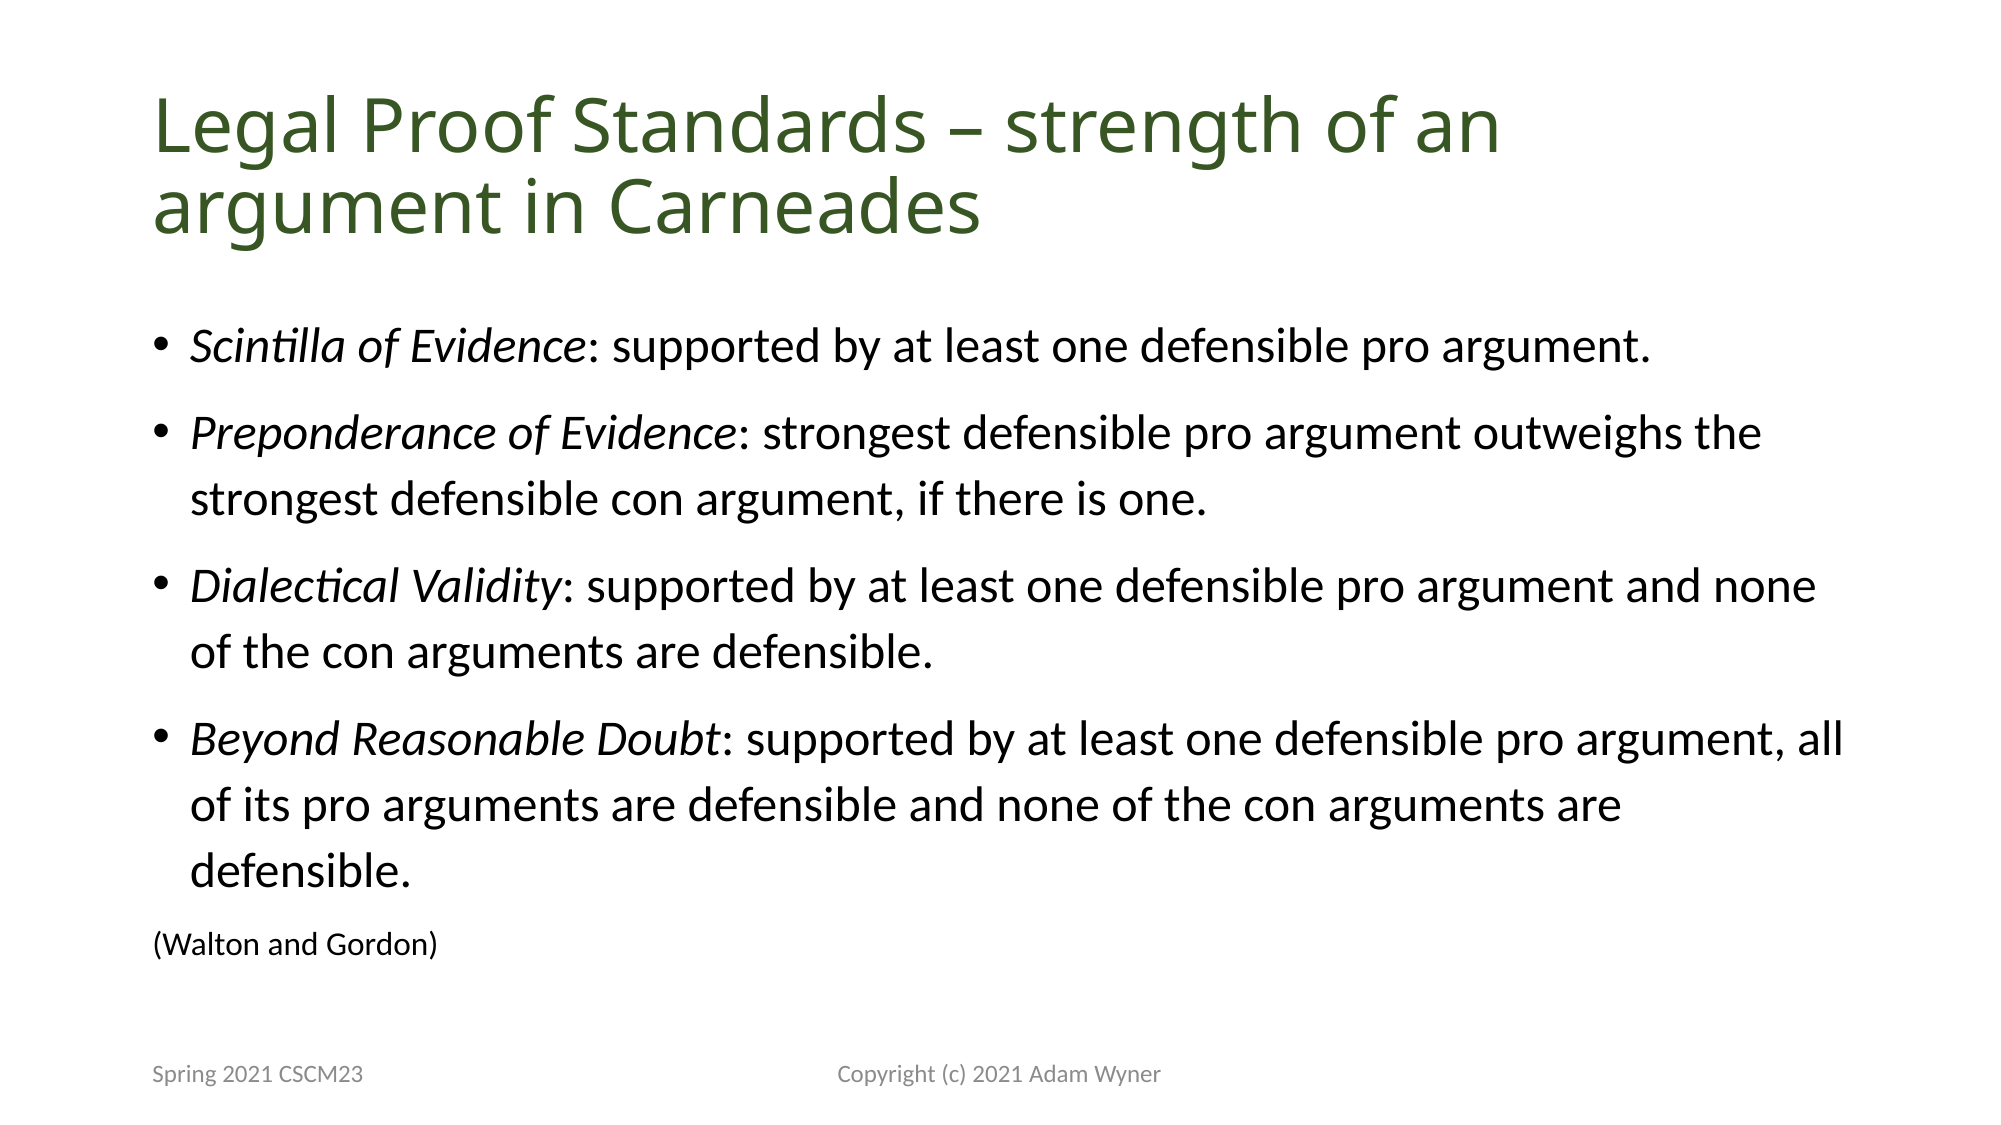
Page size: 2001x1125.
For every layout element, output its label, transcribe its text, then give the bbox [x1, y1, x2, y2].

title Legal Proof Standards – strength of an argument in Carneades [137, 59, 1863, 278]
list Scintilla of Evidence: supported by at least one defensible pro argument. Preponderance of Evidence: strongest defensible pro argument outweighs the strongest defensible con argument, if there is one. Dialectical Validity: supported by at least one defensible pro argument and none of the con arguments are defensible. Beyond Reasonable Doubt: supported by at least one defensible pro argument, all of its pro arguments are defensible and none of the con arguments are defensible. (Walton and Gordon) [137, 299, 1863, 1014]
slide_number Spring 2021 CSCM23 [137, 1042, 588, 1103]
footer Copyright (c) 2021 Adam Wyner [662, 1042, 1338, 1103]
